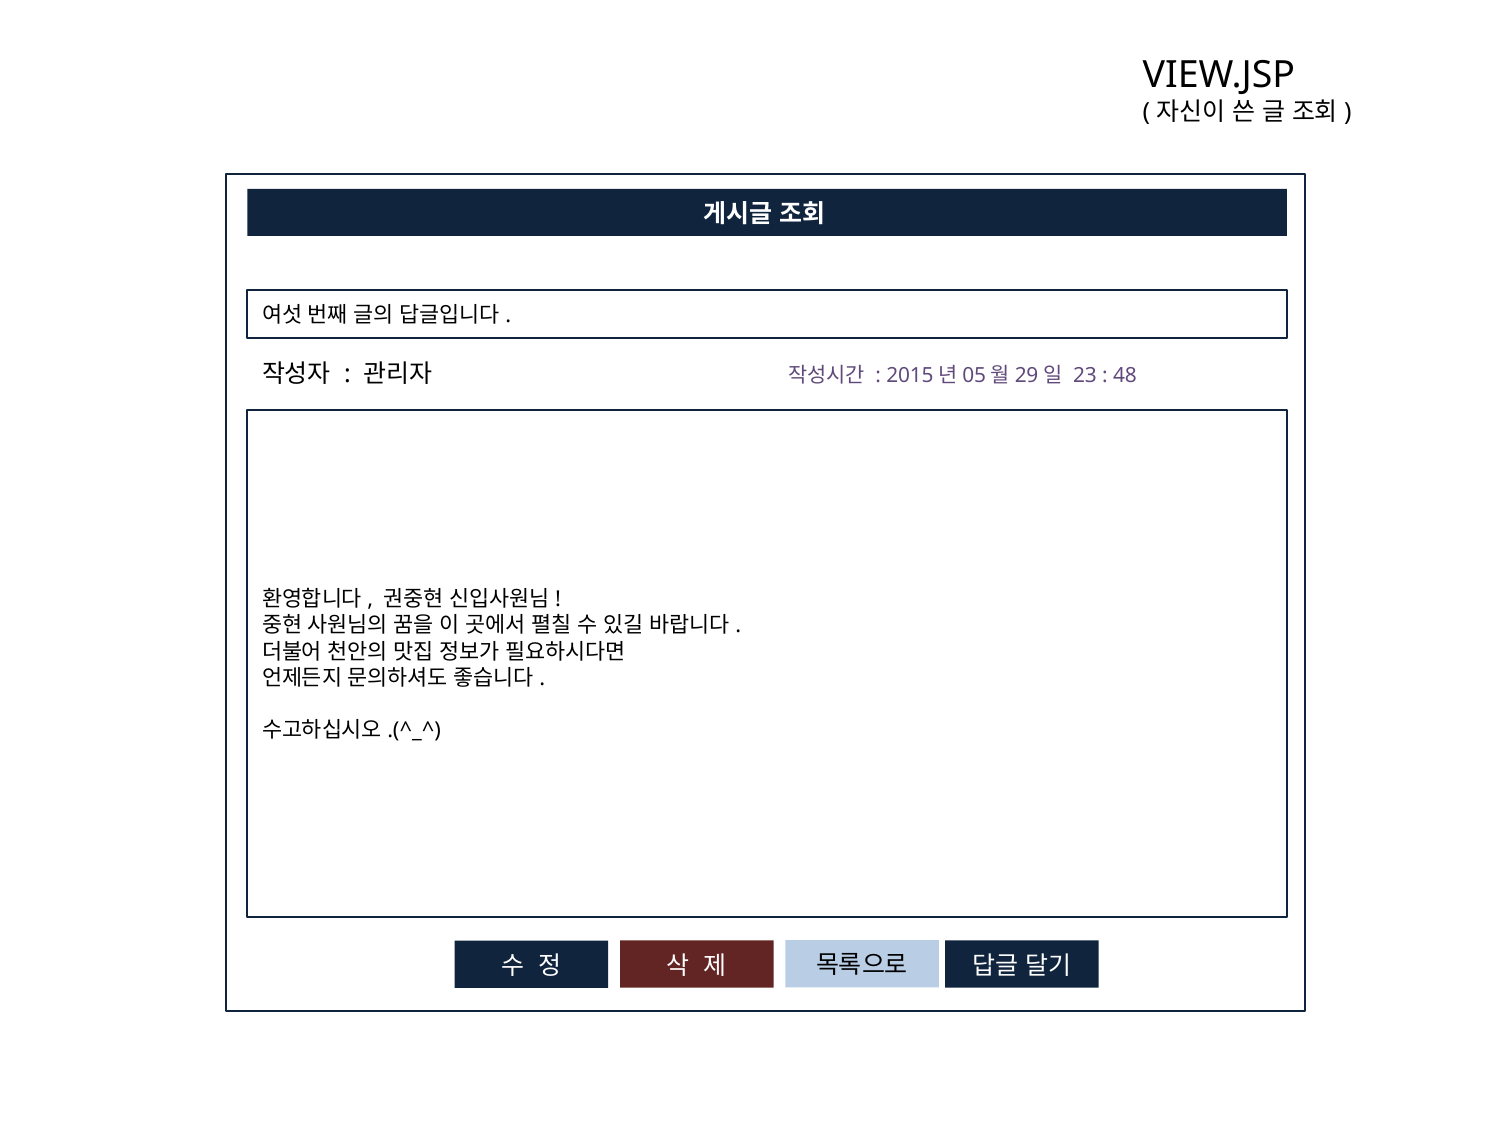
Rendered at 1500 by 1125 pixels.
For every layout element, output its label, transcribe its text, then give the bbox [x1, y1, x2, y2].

text_box 게시글 조회 [688, 189, 917, 235]
text_box 삭 제 [618, 938, 776, 990]
text_box 작성자 : 관리자 작성시간 : 2015년05월29일 23 : 48 [245, 347, 1289, 399]
text_box 답글 달기 [943, 938, 1101, 990]
text_box [245, 187, 1289, 238]
text_box 환영합니다, 권중현 신입사원님! 중현 사원님의 꿈을 이 곳에서 펼칠 수 있길 바랍니다. 더불어 천안의 맛집 정보가 필요하시다면 언제든지 문의하셔도 좋습니다. 수고하십시오.(^_^) [245, 408, 1289, 919]
text_box [224, 172, 1307, 1013]
text_box VIEW.JSP (자신이 쓴 글 조회) [1128, 42, 1447, 178]
text_box 여섯 번째 글의 답글입니다. [245, 288, 1289, 340]
text_box 수 정 [453, 939, 610, 990]
text_box 목록으로 [783, 938, 941, 989]
